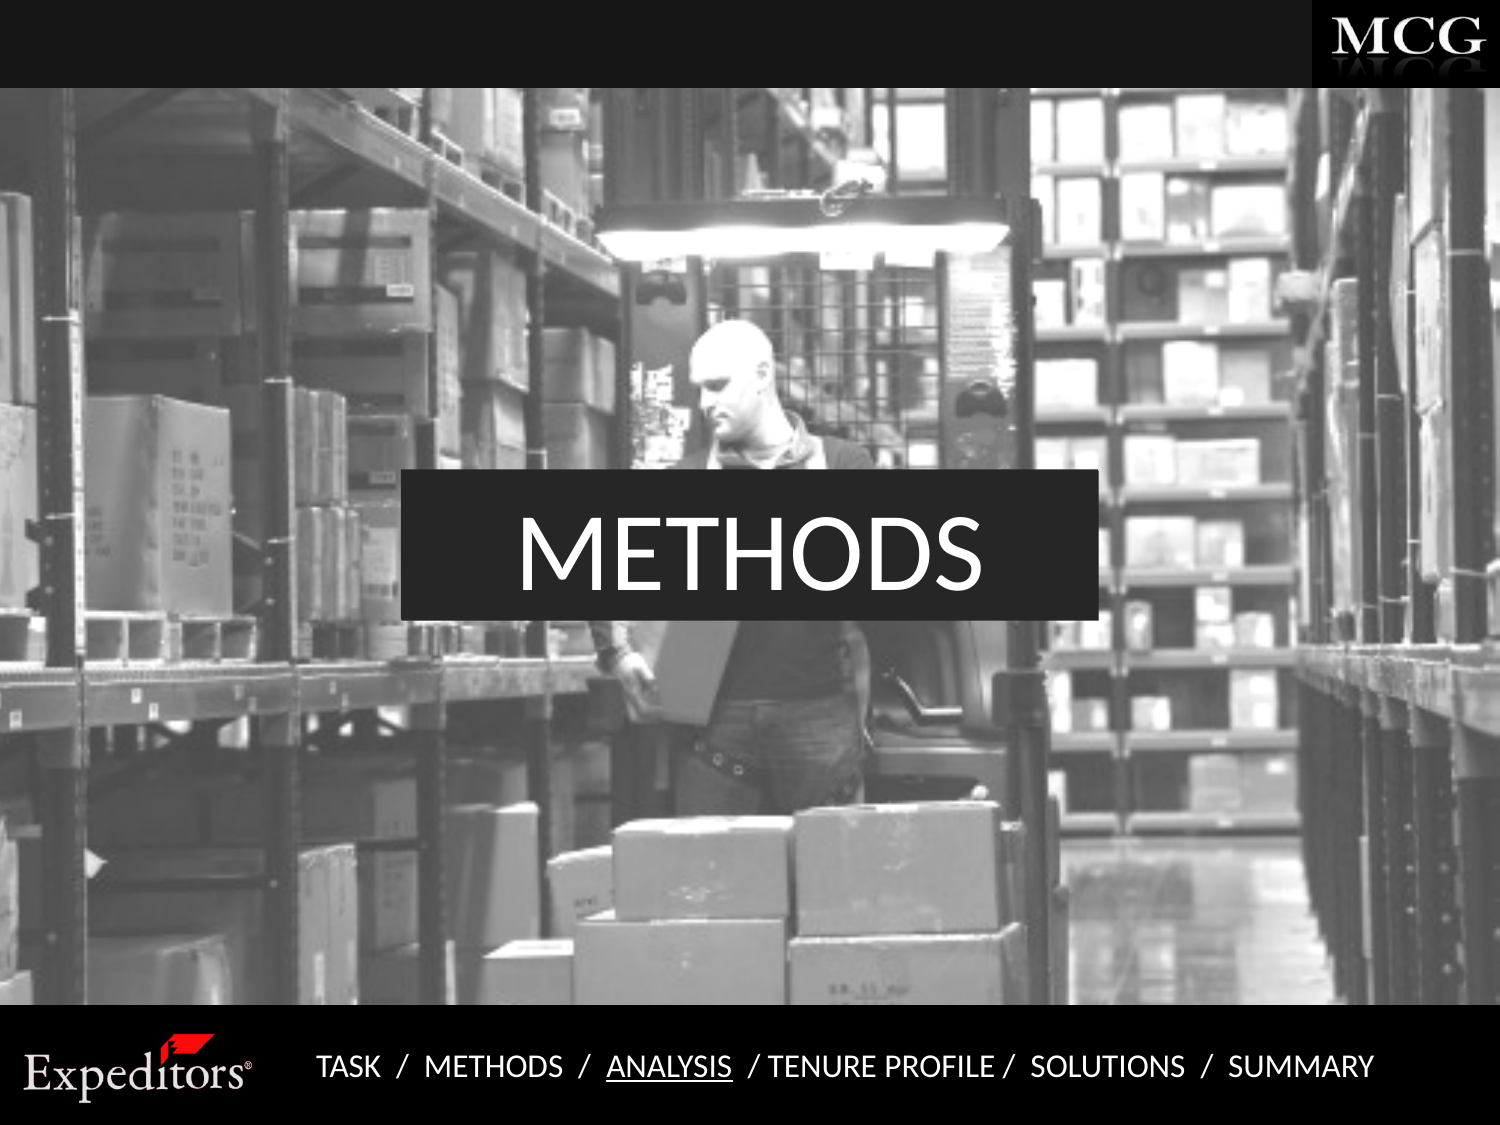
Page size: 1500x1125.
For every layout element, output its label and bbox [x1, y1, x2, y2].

text_box [0, 1007, 1500, 1125]
picture [0, 0, 1500, 1007]
